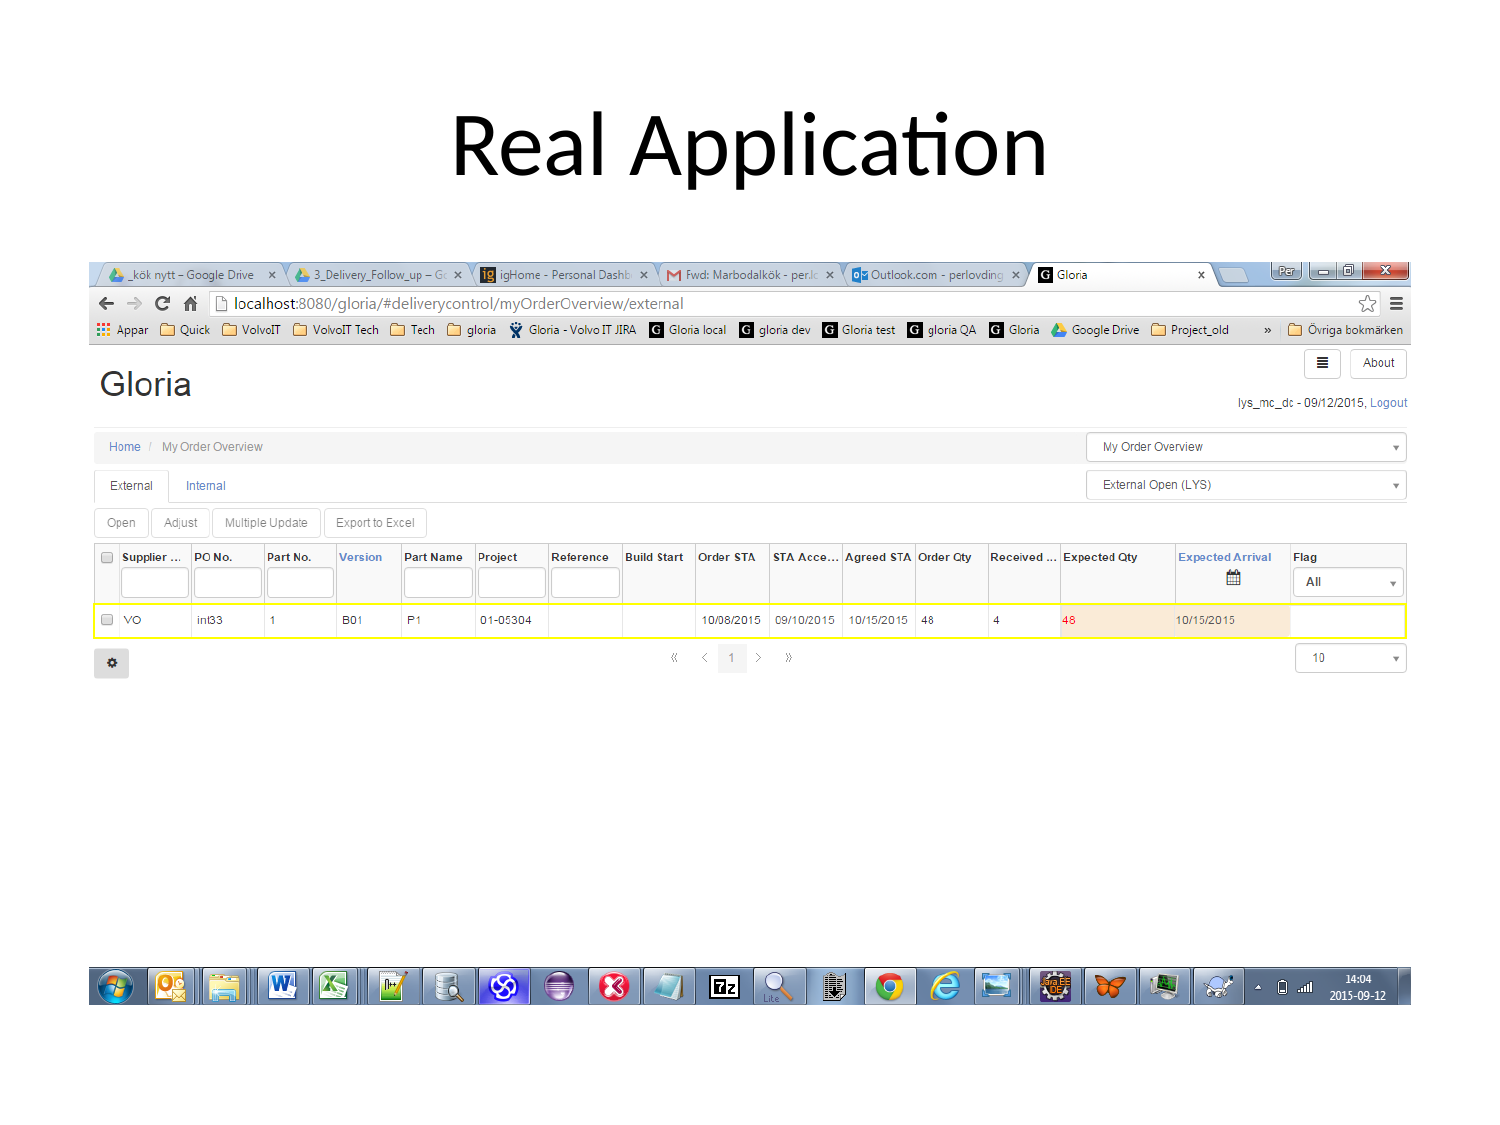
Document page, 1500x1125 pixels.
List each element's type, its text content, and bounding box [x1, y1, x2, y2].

title Real Application [75, 45, 1425, 233]
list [89, 262, 1411, 1006]
